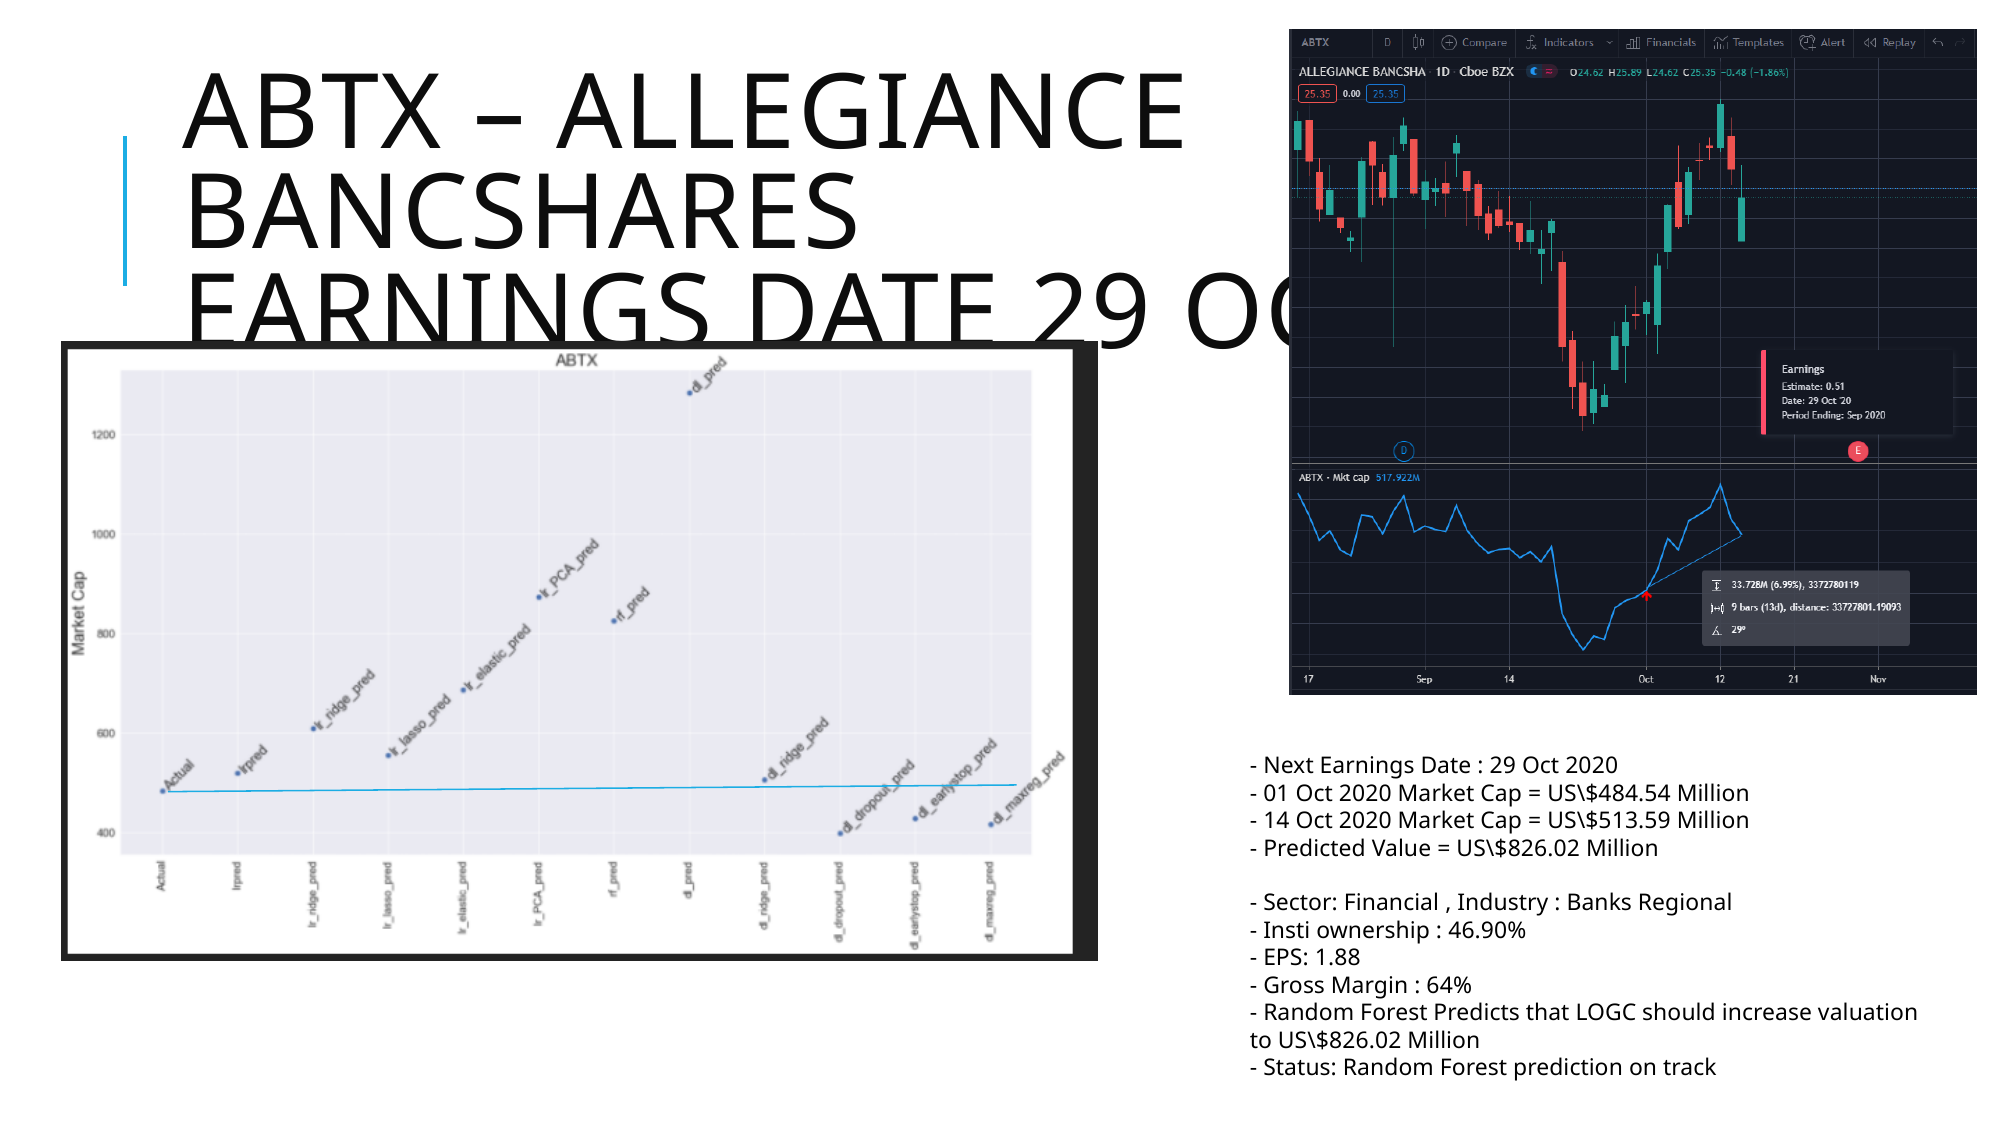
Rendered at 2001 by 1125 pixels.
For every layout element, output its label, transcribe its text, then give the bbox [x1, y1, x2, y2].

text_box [167, 784, 1017, 792]
text_box - Next Earnings Date : 29 Oct 2020 - 01 Oct 2020 Market Cap = US\$484.54 Million - 14 Oct 2020 Market Cap = US\$513.59 Million - Predicted Value = US\$826.02 Million - Sector: Financial , Industry : Banks Regional - Insti ownership : 46.90% - EPS: 1.88 - Gross Margin : 64% - Random Forest Predicts that LOGC should increase valuation to US\$826.02 Million - Status: Random Forest prediction on track [1234, 743, 1957, 1088]
title AbTx – allegiance Bancshares earnings date 29 oct 2020 [168, 96, 1282, 342]
picture [61, 341, 1098, 961]
picture [1289, 29, 1977, 696]
